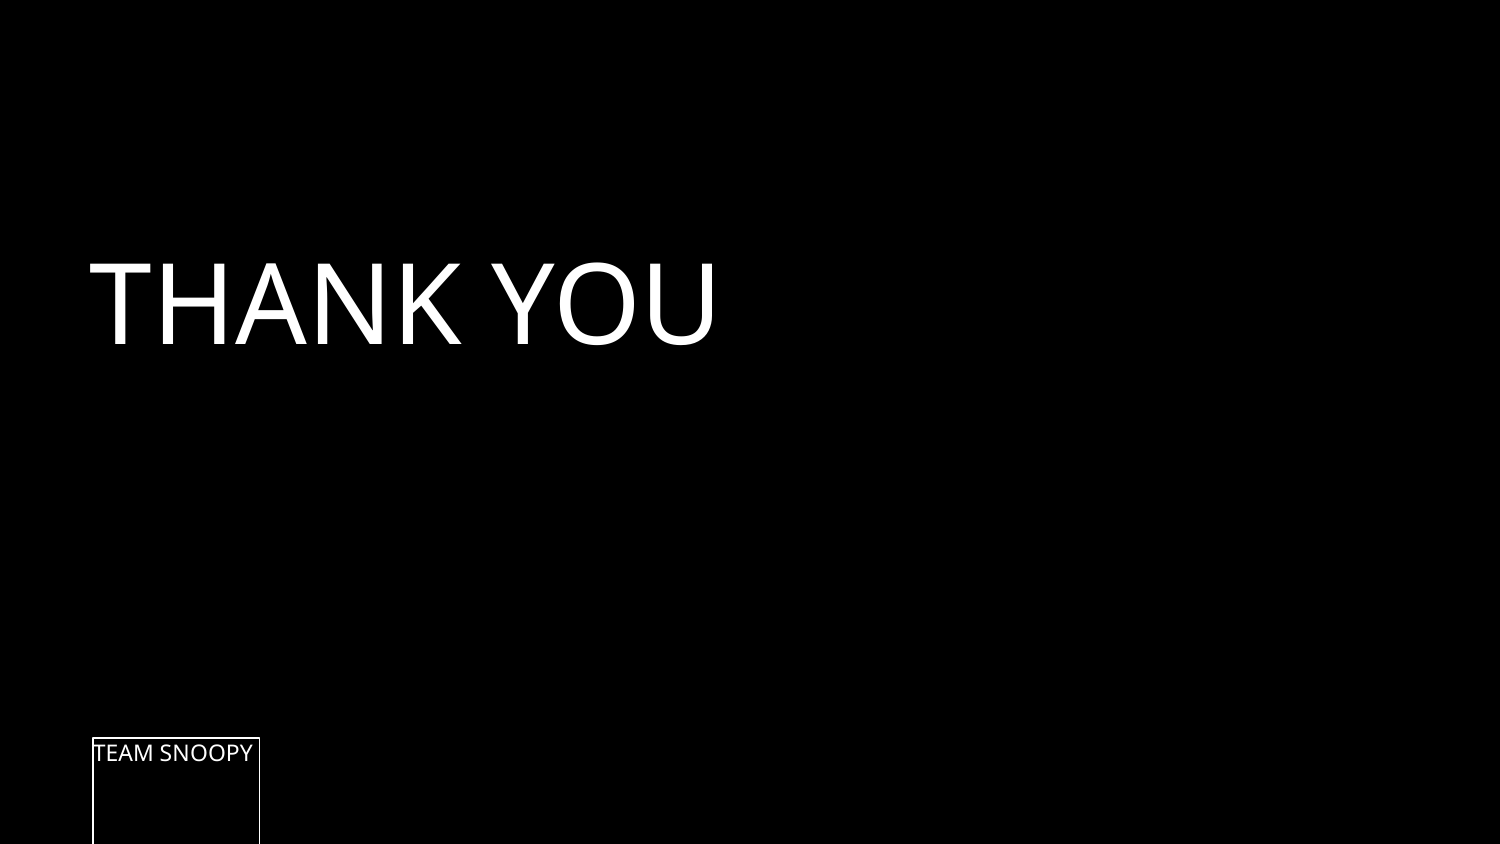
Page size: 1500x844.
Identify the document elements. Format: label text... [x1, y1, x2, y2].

list TEAM SNOOPY [92, 737, 260, 844]
title THANK YOU [74, 216, 911, 504]
